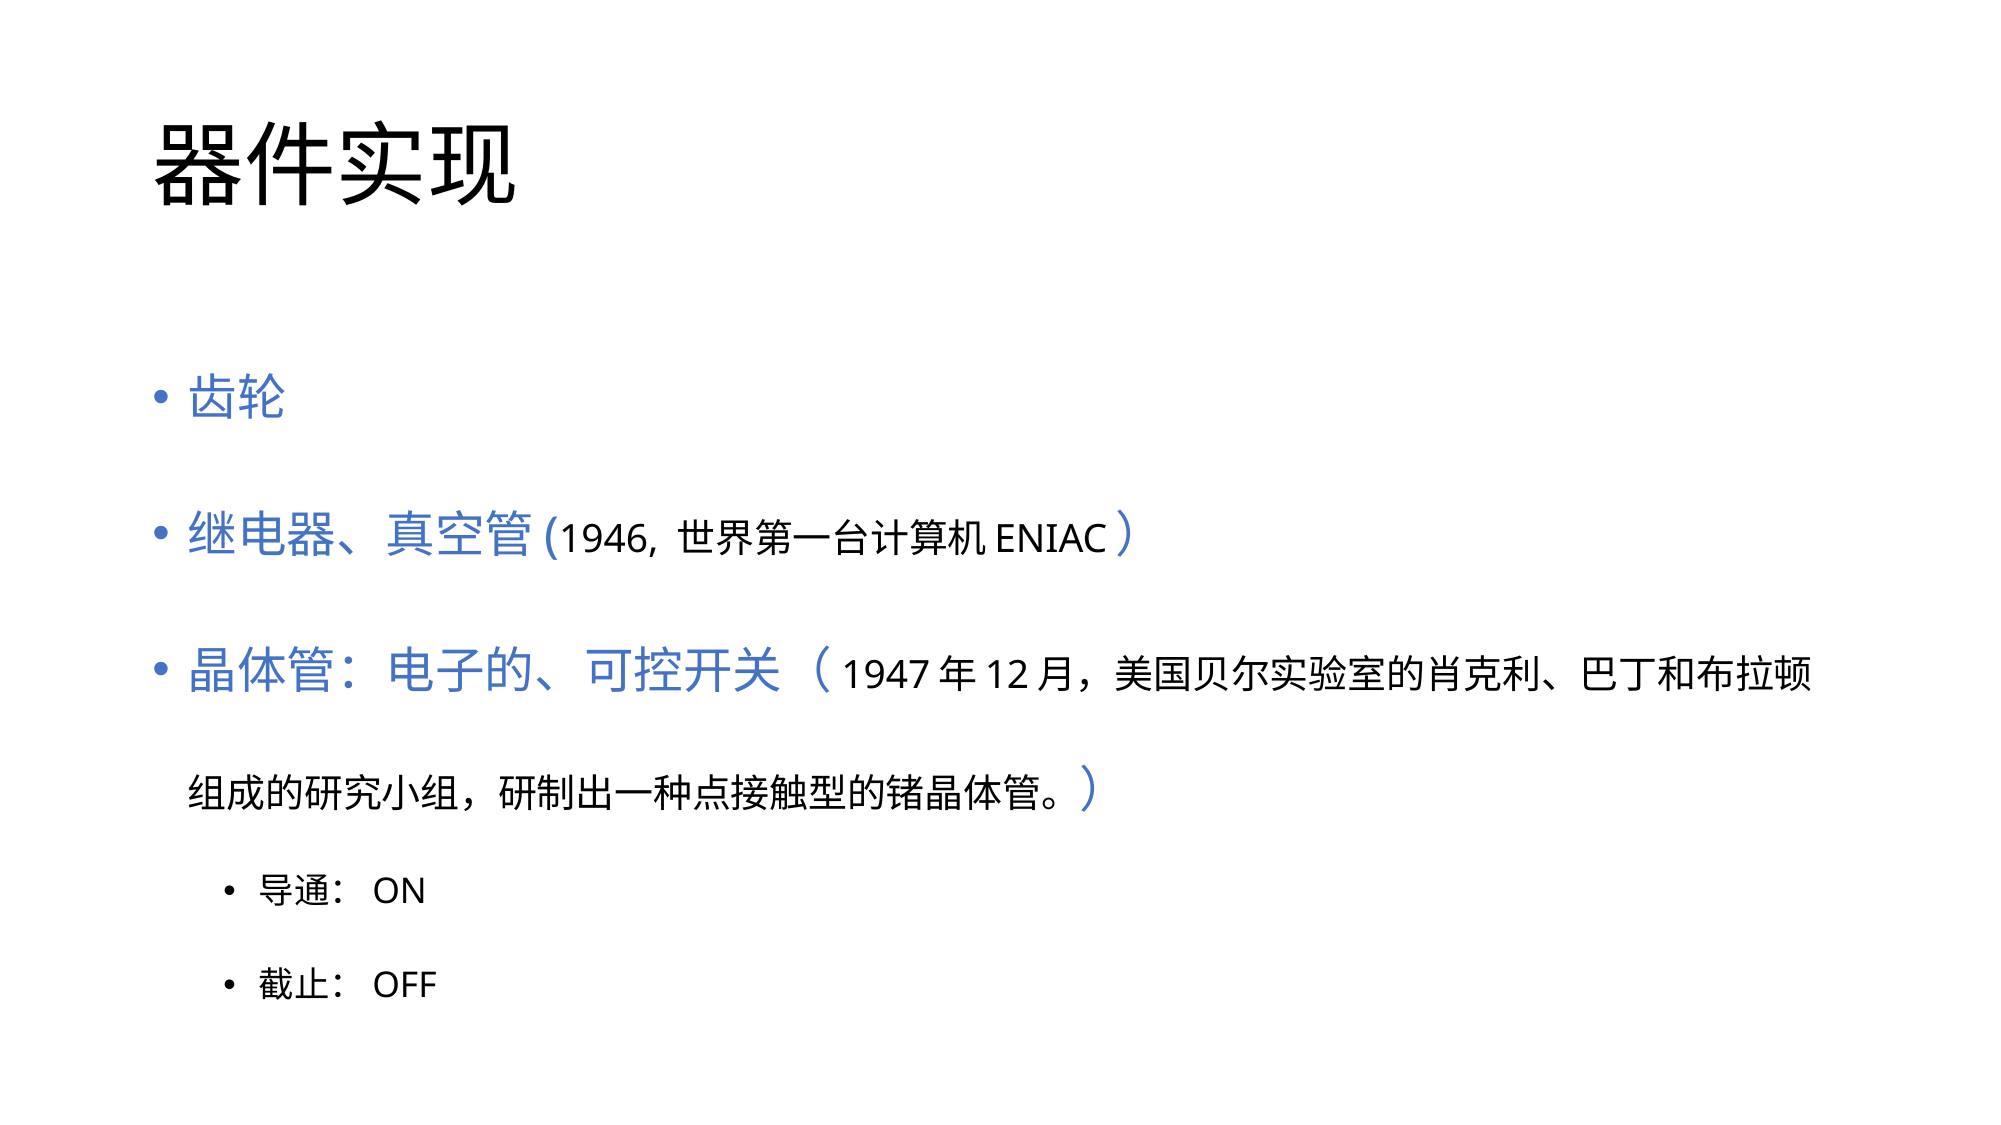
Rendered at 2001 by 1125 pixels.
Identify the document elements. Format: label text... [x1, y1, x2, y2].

list 齿轮 继电器、真空管(1946, 世界第一台计算机ENIAC） 晶体管：电子的、可控开关（1947年12月，美国贝尔实验室的肖克利、巴丁和布拉顿组成的研究小组，研制出一种点接触型的锗晶体管。） 导通：ON 截止：OFF [137, 299, 1863, 1014]
title 器件实现 [137, 59, 1863, 278]
